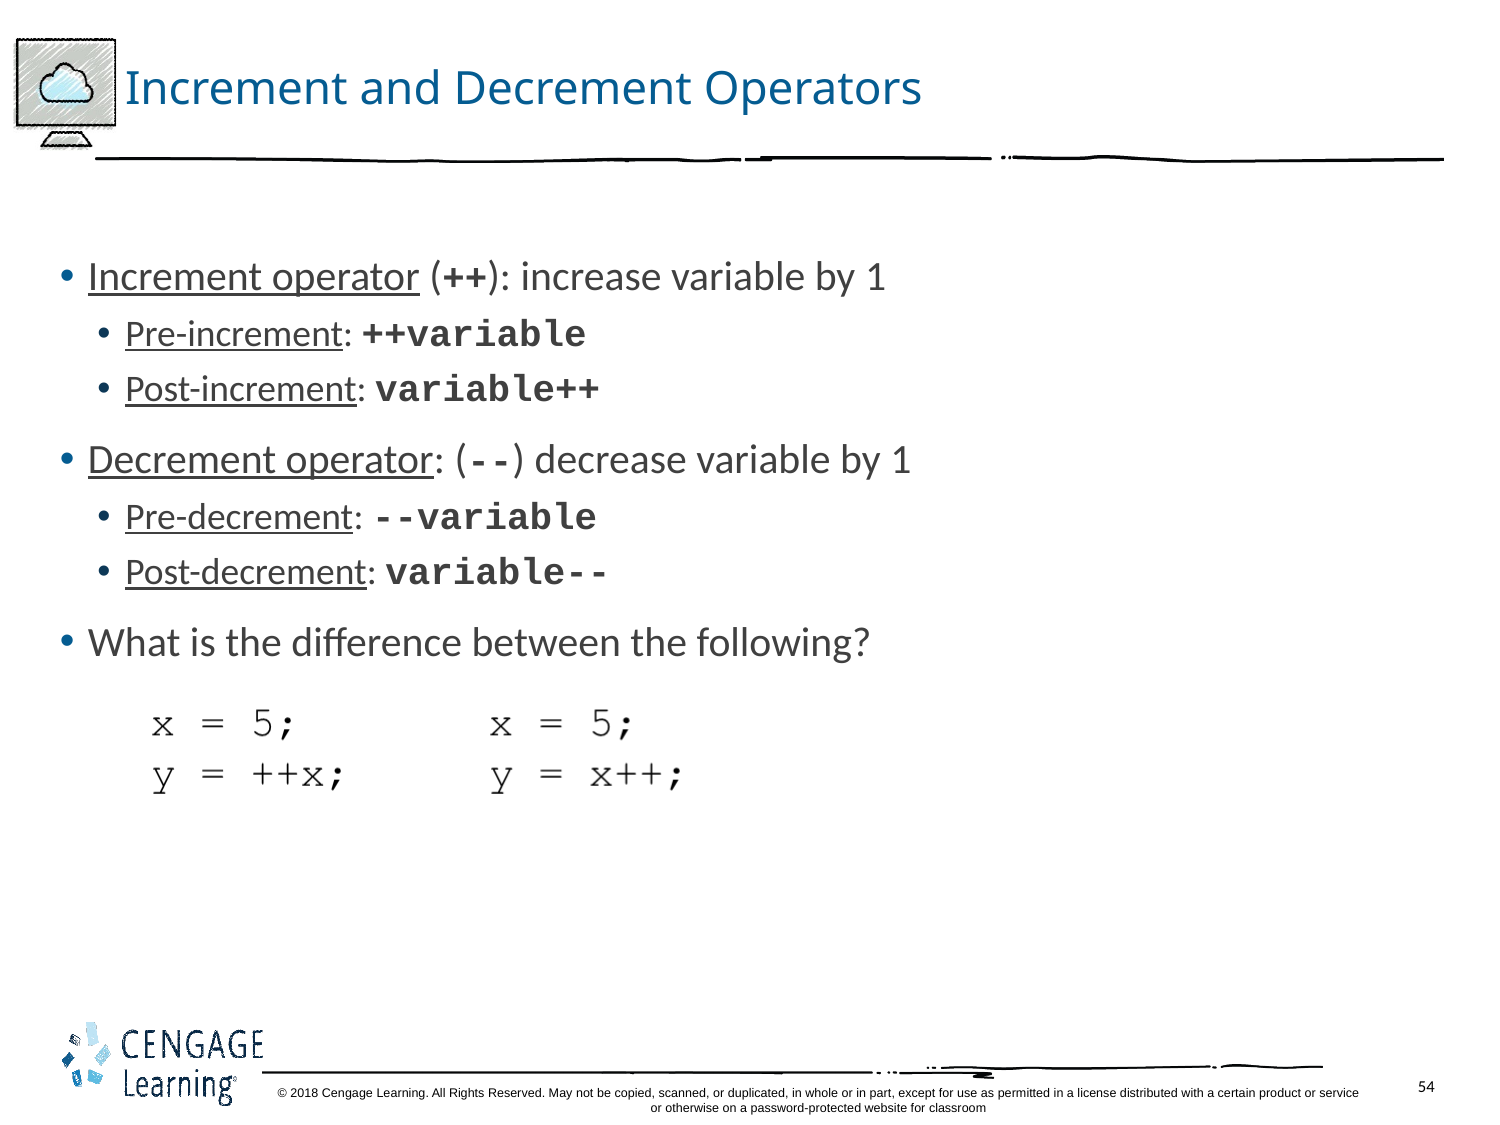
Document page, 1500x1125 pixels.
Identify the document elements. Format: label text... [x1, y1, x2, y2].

picture [95, 155, 1444, 163]
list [124, 687, 375, 825]
list Increment operator (++): increase variable by 1 Pre-increment: ++variable Post-increment: variable++ Decrement operator: (--) decrease variable by 1 Pre-decrement: --variable Post-decrement: variable-- What is the difference between the following? [59, 252, 1441, 670]
title Increment and Decrement Operators [125, 66, 1442, 116]
picture [62, 1022, 1323, 1106]
picture [13, 36, 117, 151]
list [463, 687, 714, 825]
